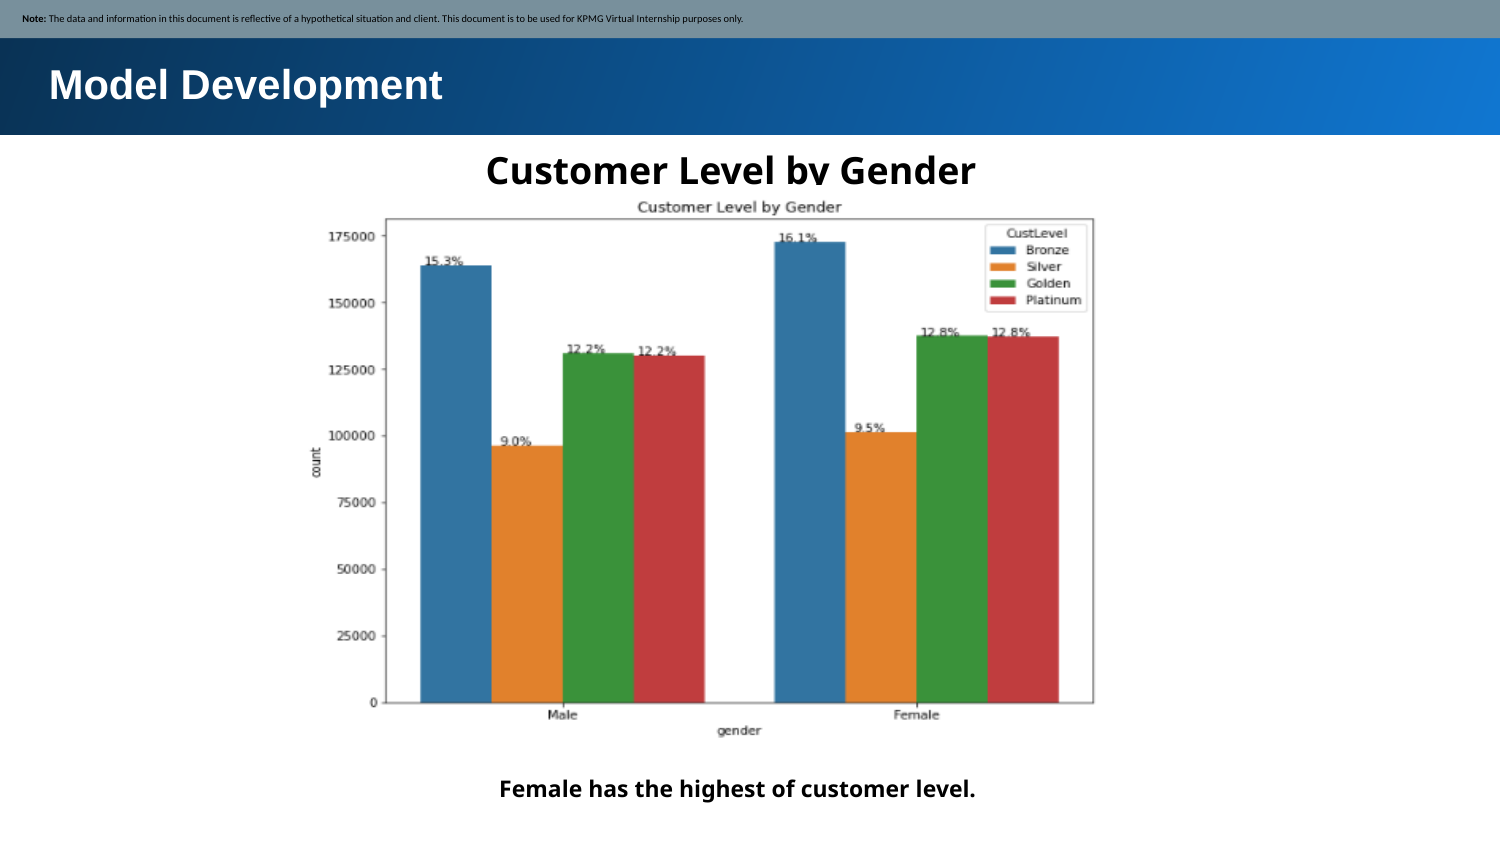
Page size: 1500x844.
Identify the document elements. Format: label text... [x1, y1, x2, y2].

picture [280, 185, 1156, 756]
text_box Female has the highest of customer level. [484, 764, 1019, 818]
text_box Customer Level by Gender [470, 124, 1061, 183]
text_box Note: The data and information in this document is reflective of a hypothetical situation and client. This document is to be used for KPMG Virtual Internship purposes only. [0, 0, 1500, 39]
text_box Model Development [33, 43, 1439, 124]
text_box [0, 39, 1500, 135]
